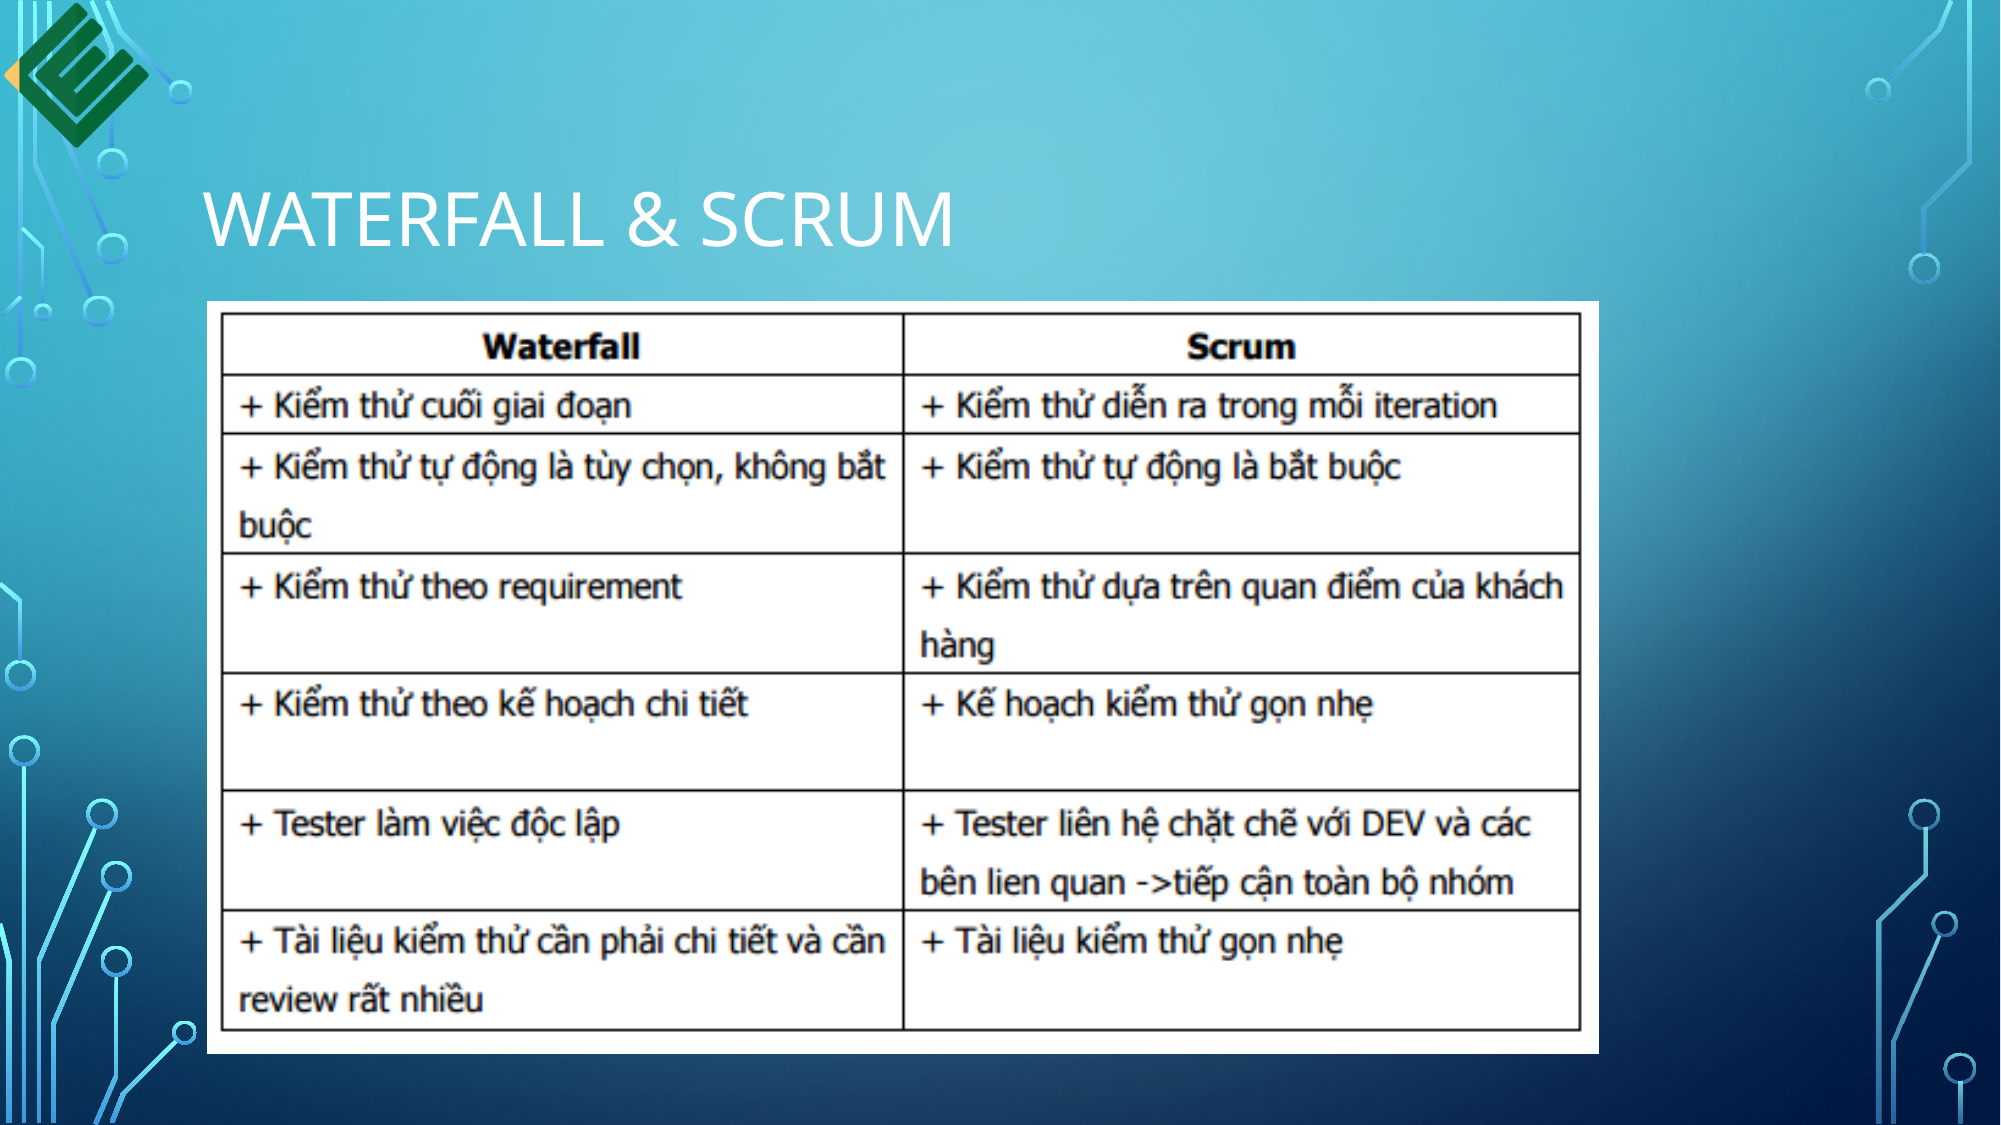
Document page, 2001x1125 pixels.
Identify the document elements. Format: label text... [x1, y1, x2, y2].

picture [207, 300, 1600, 1054]
picture [0, 0, 152, 152]
title WATERFALL & SCRUM [187, 101, 1813, 344]
